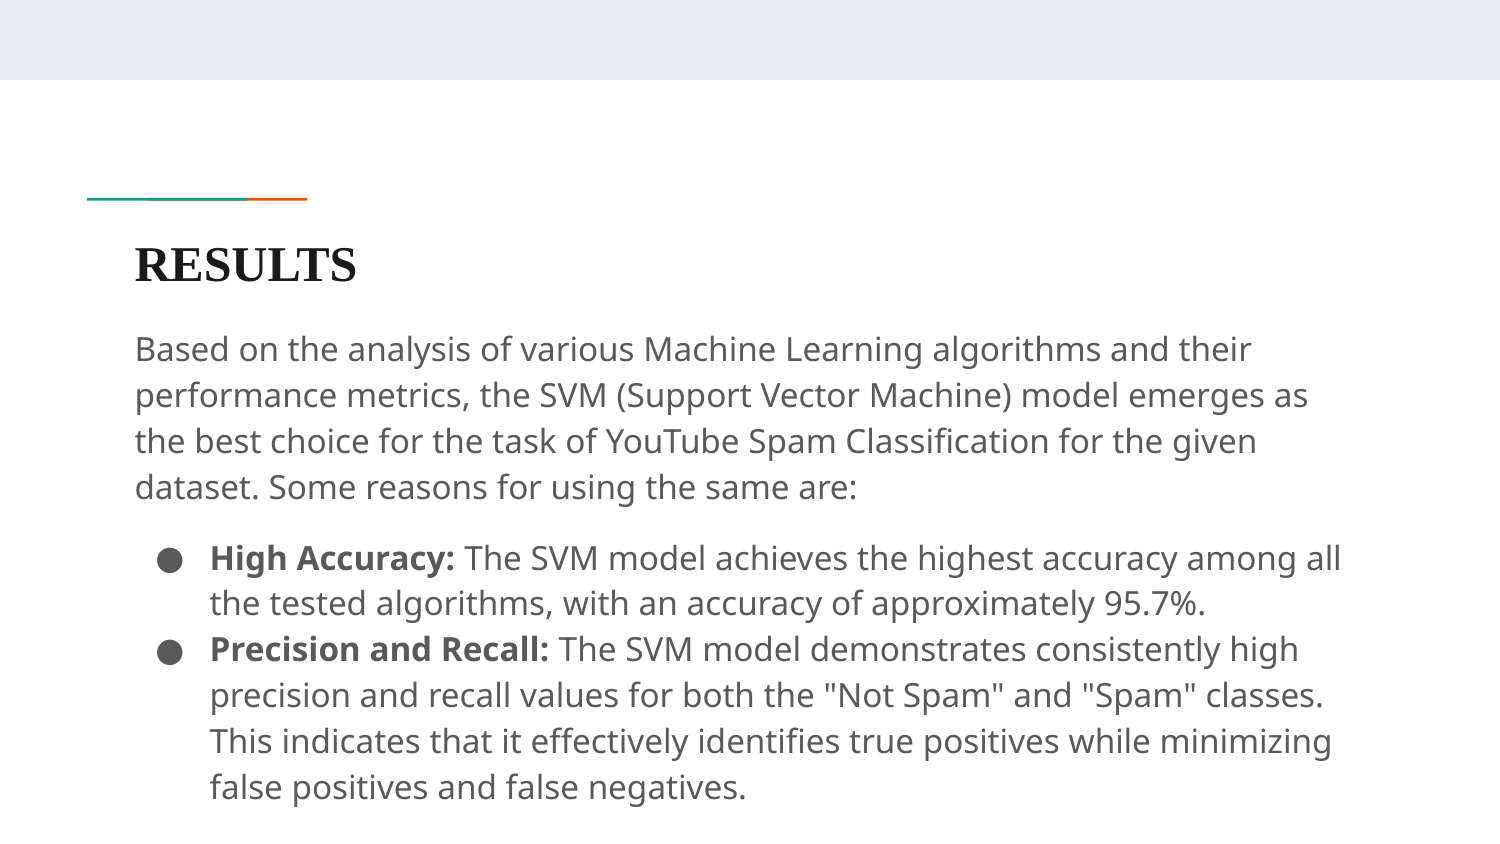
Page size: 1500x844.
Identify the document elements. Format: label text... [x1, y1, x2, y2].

list Based on the analysis of various Machine Learning algorithms and their performance metrics, the SVM (Support Vector Machine) model emerges as the best choice for the task of YouTube Spam Classification for the given dataset. Some reasons for using the same are: High Accuracy: The SVM model achieves the highest accuracy among all the tested algorithms, with an accuracy of approximately 95.7%. Precision and Recall: The SVM model demonstrates consistently high precision and recall values for both the "Not Spam" and "Spam" classes. This indicates that it effectively identifies true positives while minimizing false positives and false negatives. Therefore, based on these considerations, the SVM model is recommended as the optimal choice for YouTube spam analysis due to its high accuracy, precision, recall, and consistent performance across different evaluation metrics. [119, 307, 1381, 844]
title RESULTS [119, 216, 1381, 307]
